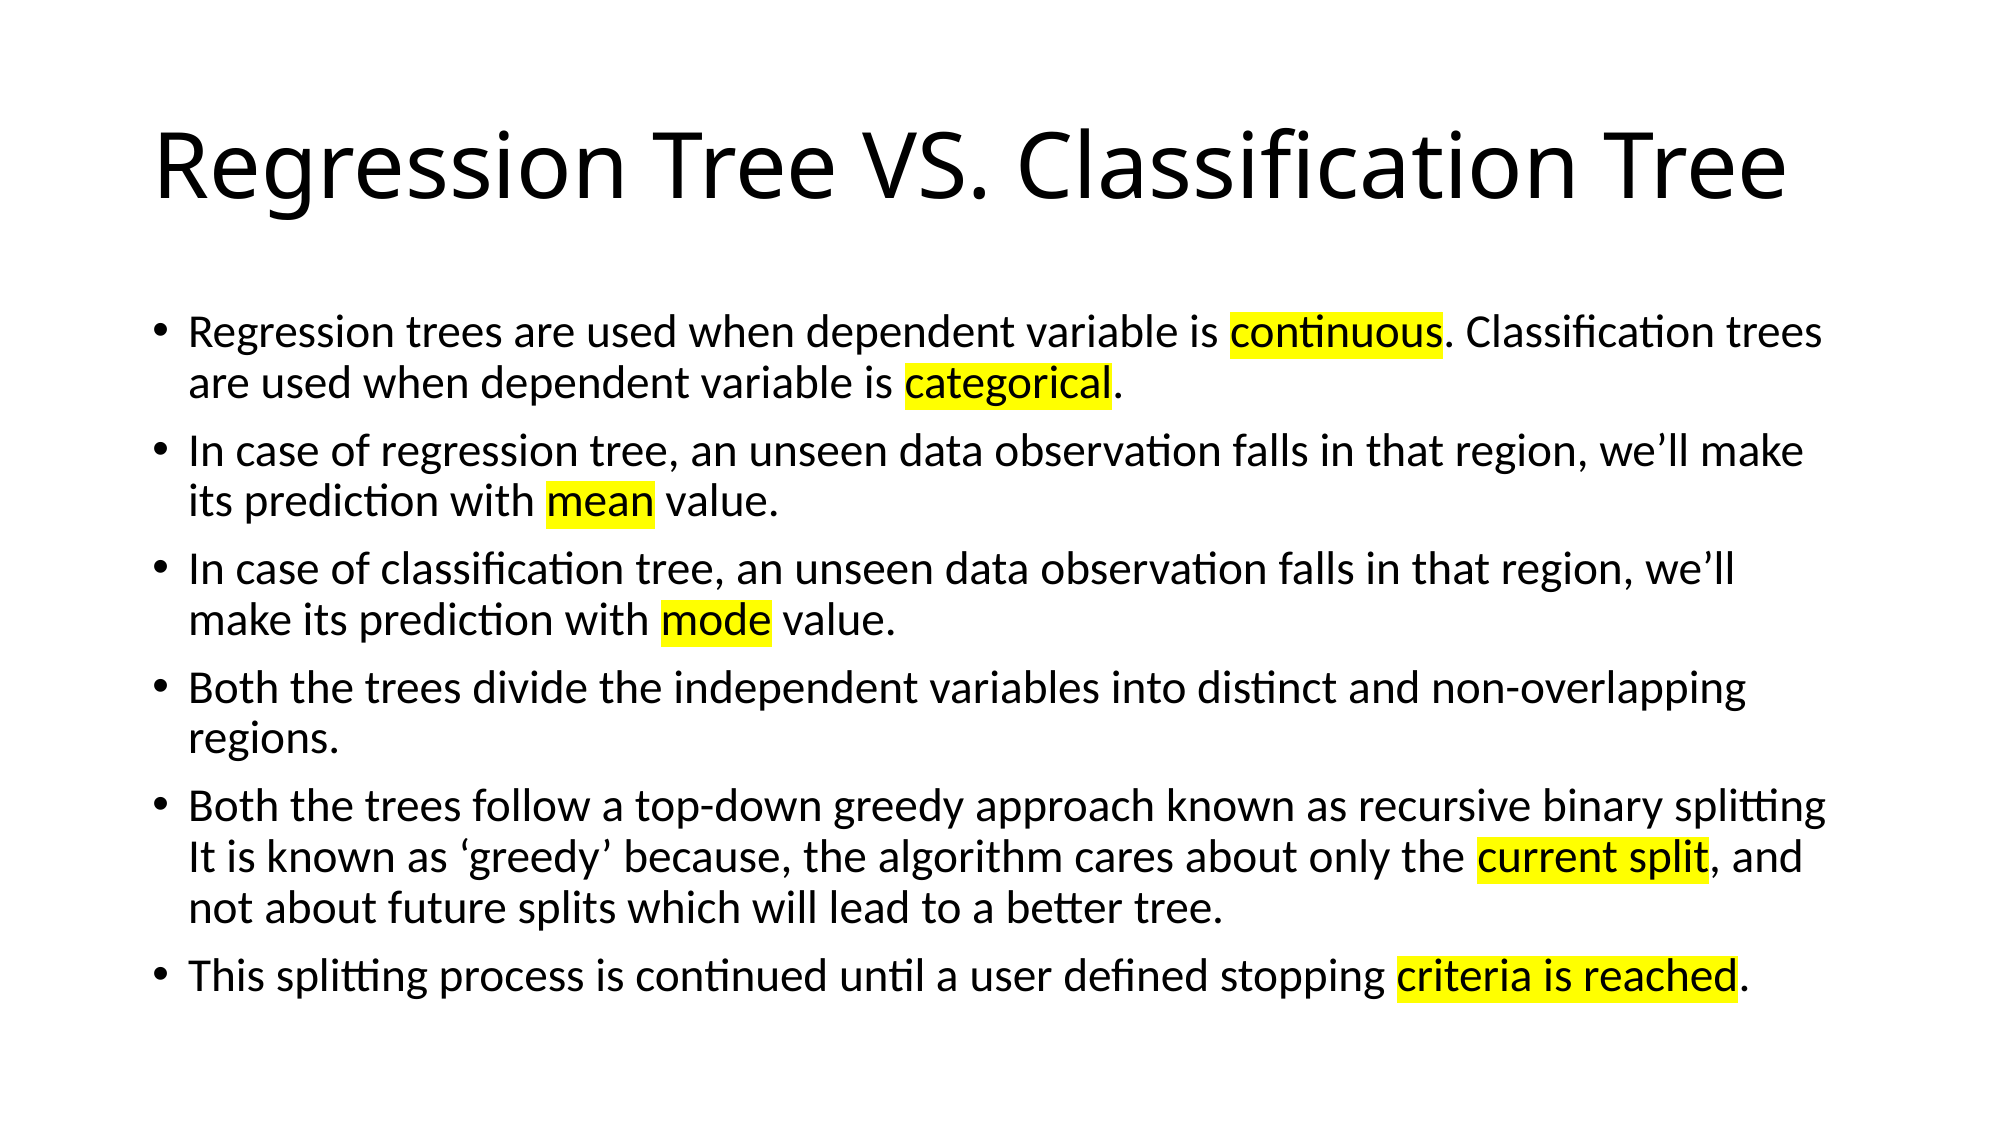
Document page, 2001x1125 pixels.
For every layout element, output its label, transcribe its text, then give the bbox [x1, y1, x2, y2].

list Regression trees are used when dependent variable is continuous. Classification trees are used when dependent variable is categorical. In case of regression tree, an unseen data observation falls in that region, we’ll make its prediction with mean value. In case of classification tree, an unseen data observation falls in that region, we’ll make its prediction with mode value. Both the trees divide the independent variables into distinct and non-overlapping regions. Both the trees follow a top-down greedy approach known as recursive binary splitting It is known as ‘greedy’ because, the algorithm cares about only the current split, and not about future splits which will lead to a better tree. This splitting process is continued until a user defined stopping criteria is reached. [137, 299, 1863, 1014]
title Regression Tree VS. Classification Tree [137, 59, 1863, 278]
